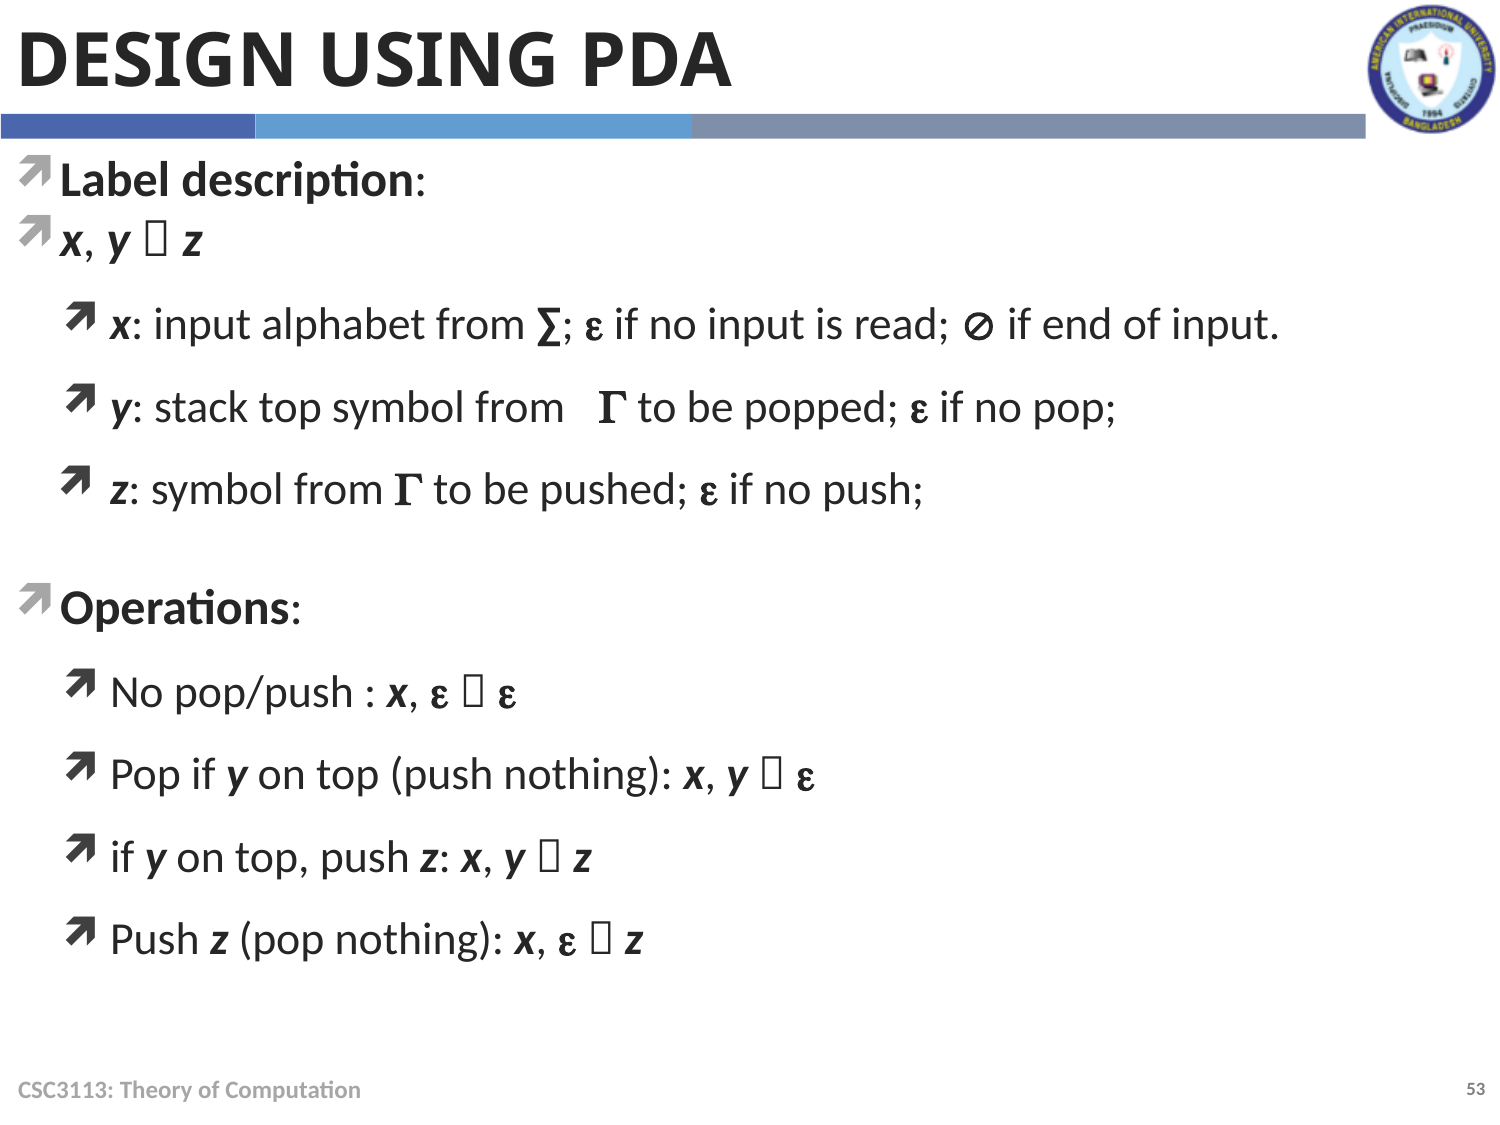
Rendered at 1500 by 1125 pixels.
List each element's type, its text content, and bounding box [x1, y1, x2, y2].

footer CSC3113: Theory of Computation [3, 1058, 1008, 1119]
list Label description: x, y  z x: input alphabet from ∑;  if no input is read;  if end of input. y: stack top symbol from  to be popped;  if no pop; z: symbol from  to be pushed;  if no push; Operations: No pop/push : x,    Pop if y on top (push nothing): x, y   if y on top, push z: x, y  z Push z (pop nothing): x,   z [0, 138, 1499, 1056]
list Design Using PDA [0, 0, 1366, 114]
picture [1365, 2, 1499, 137]
